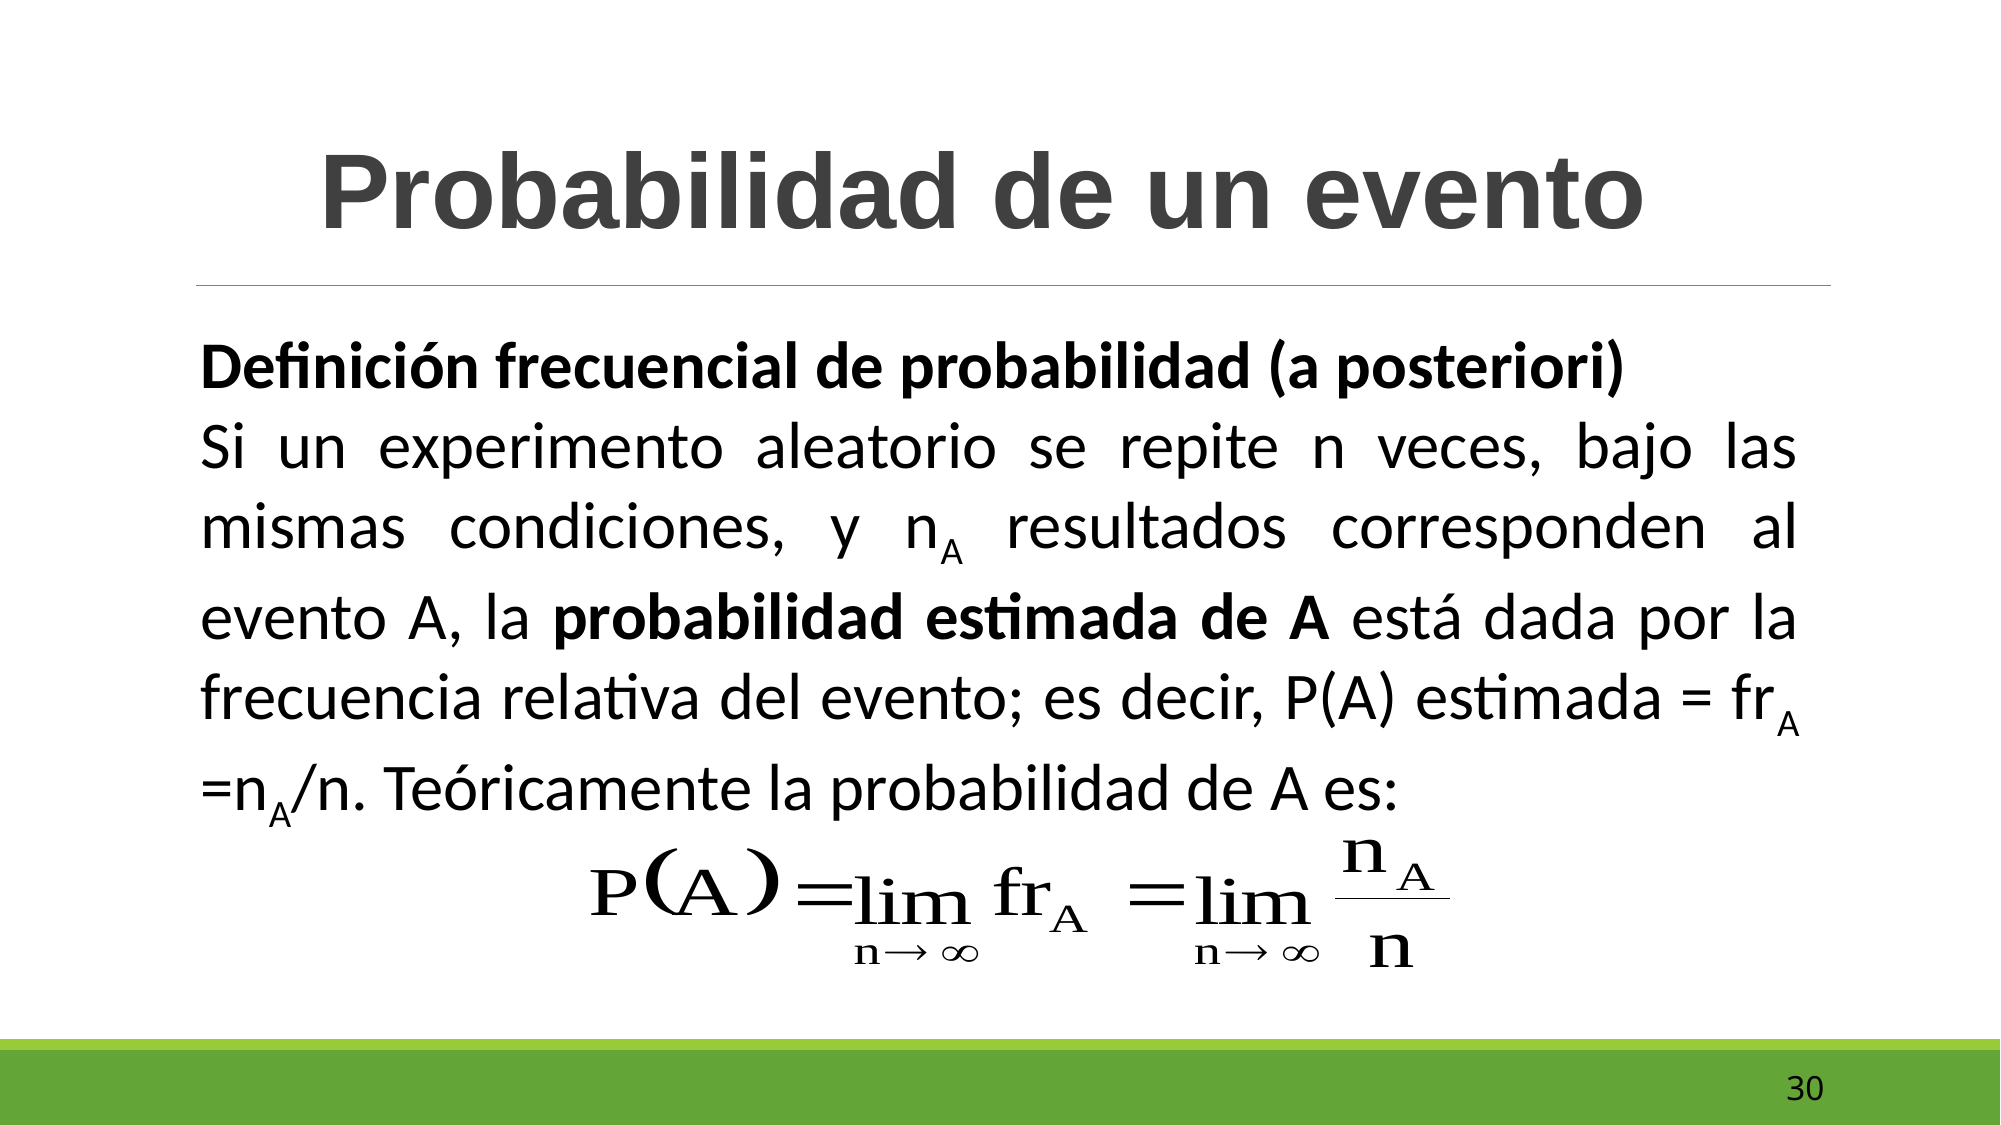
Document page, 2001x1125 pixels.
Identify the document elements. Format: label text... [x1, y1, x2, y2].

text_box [574, 805, 1468, 985]
slide_number 30 [1624, 1059, 1840, 1120]
text_box Probabilidad de un evento [211, 129, 1732, 263]
text_box Definición frecuencial de probabilidad (a posteriori) Si un experimento aleatorio se repite n veces, bajo las mismas condiciones, y nA resultados corresponden al evento A, la probabilidad estimada de A está dada por la frecuencia relativa del evento; es decir, P(A) estimada = frA =nA/n. Teóricamente la probabilidad de A es: [185, 314, 1814, 923]
